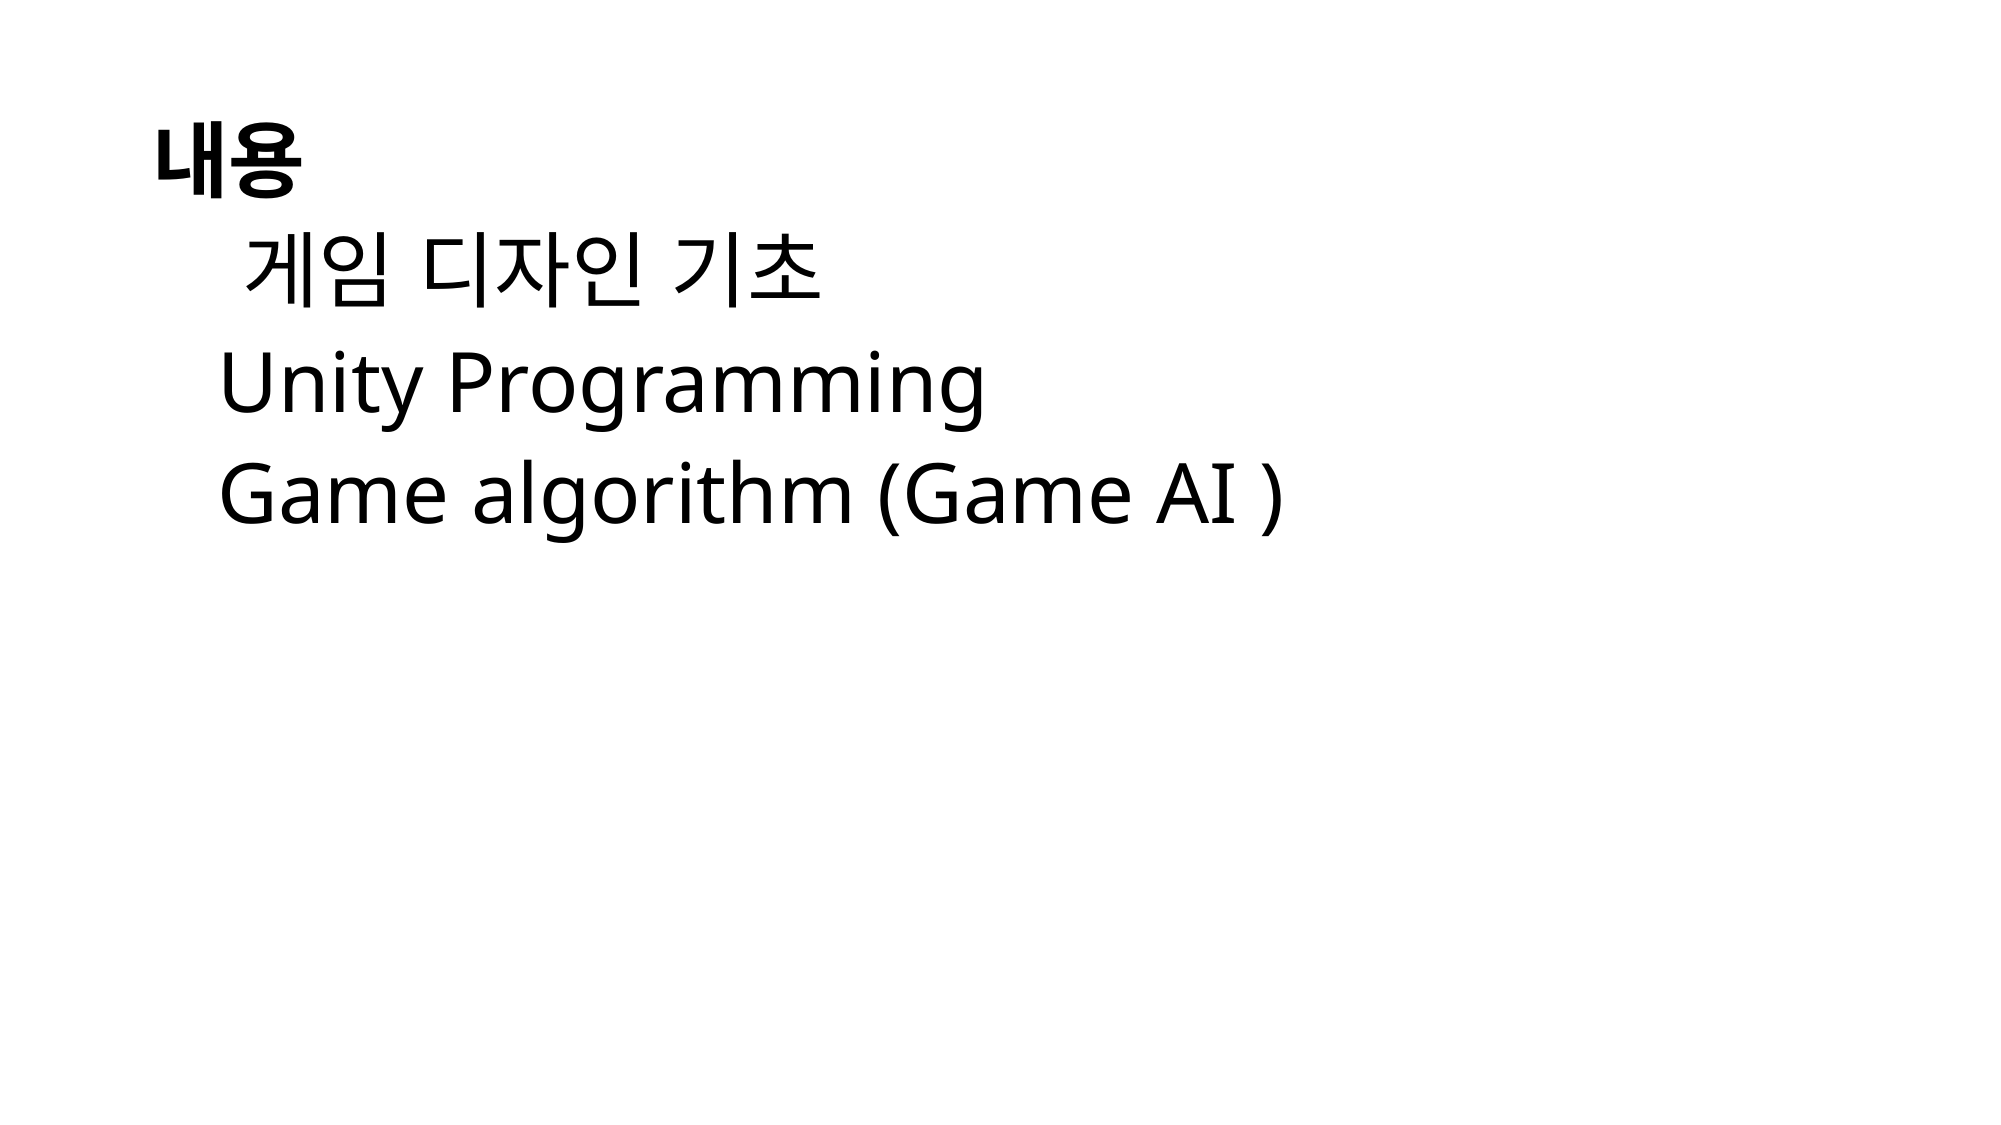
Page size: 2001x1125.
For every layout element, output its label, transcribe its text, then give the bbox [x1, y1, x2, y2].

list 내용 게임 디자인 기초 Unity Programming Game algorithm (Game AI ) [137, 111, 1863, 1014]
